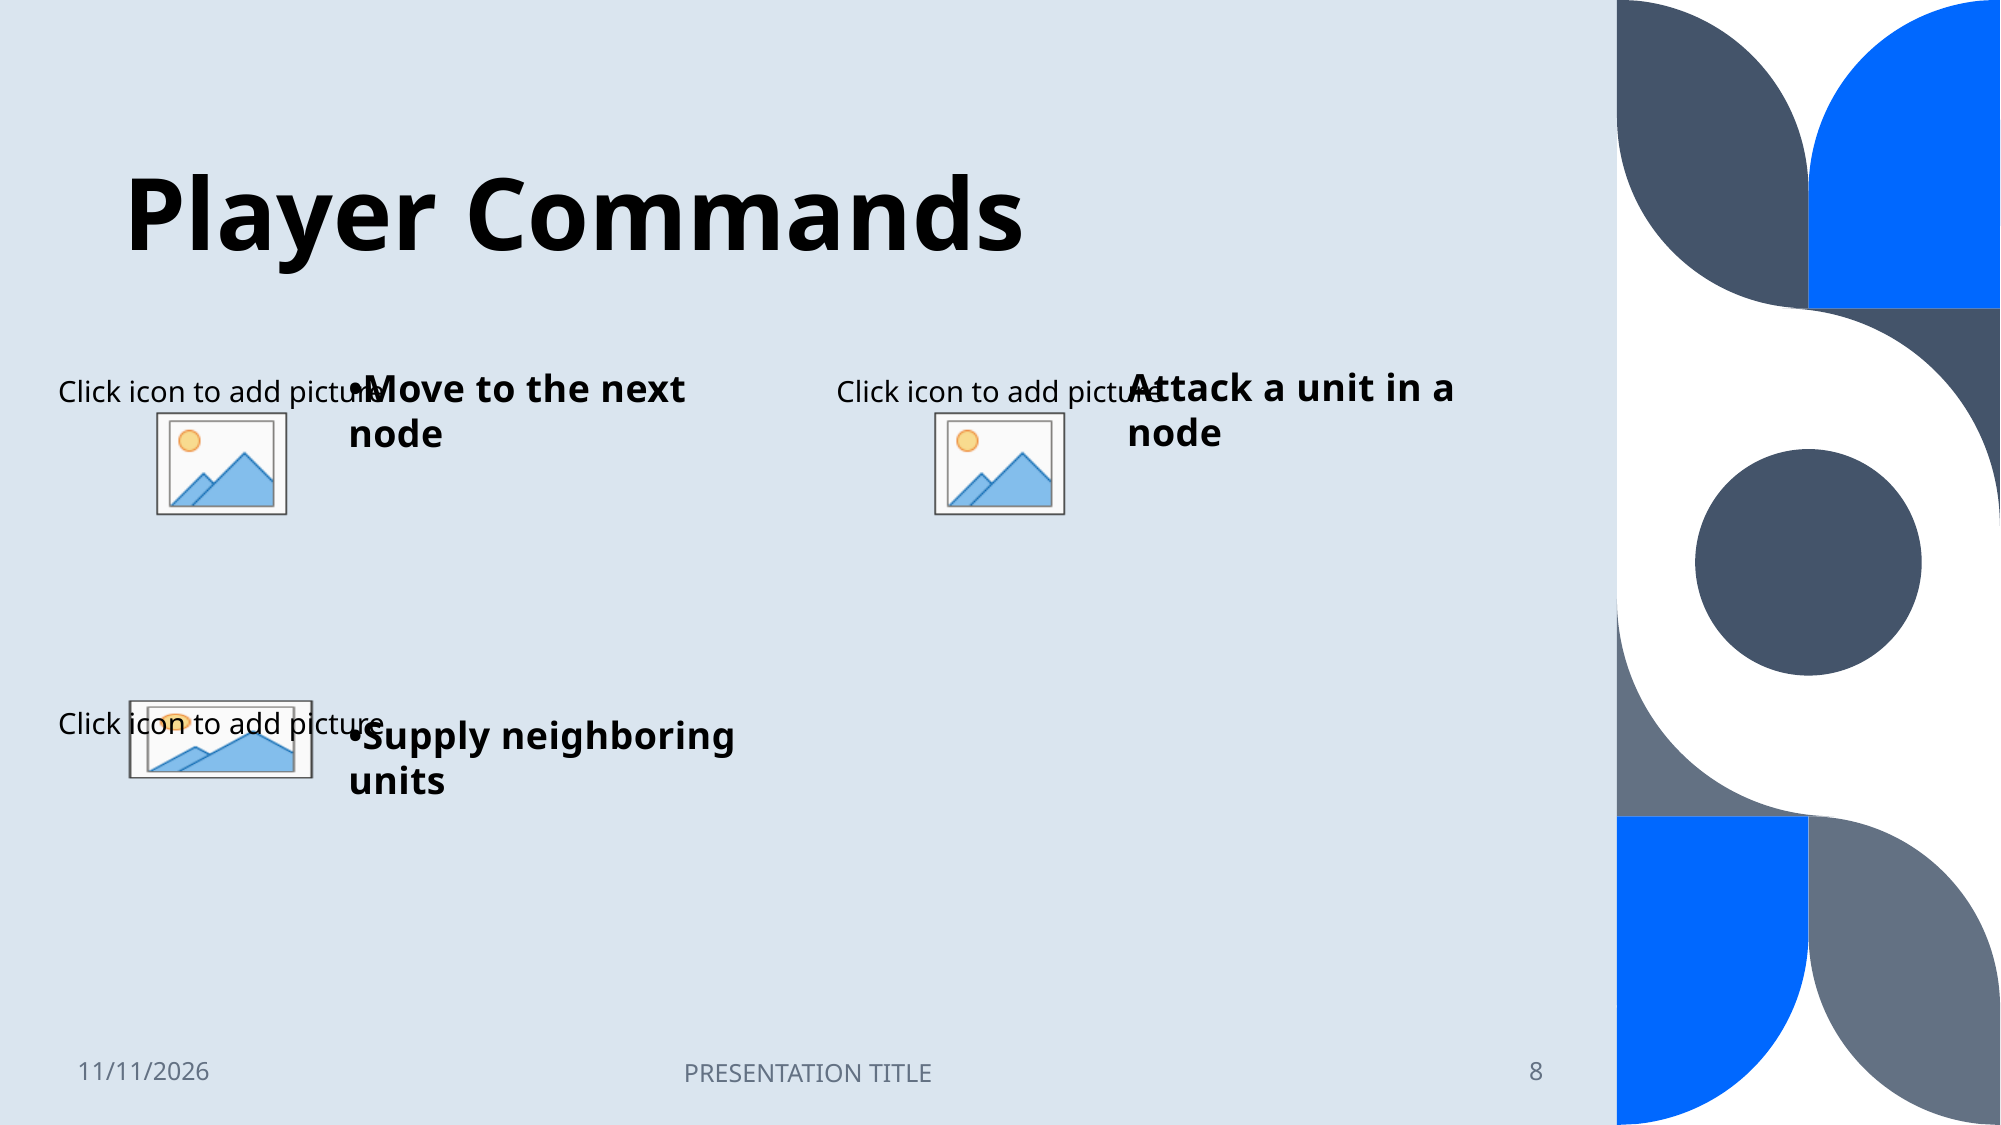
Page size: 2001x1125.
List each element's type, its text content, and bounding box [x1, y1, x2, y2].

title Player Commands [123, 62, 1502, 280]
list Attack a unit in a node [1127, 397, 1559, 455]
list •Move to the next node [348, 397, 785, 455]
slide_number 8 [1366, 1042, 1559, 1103]
picture [123, 365, 320, 563]
picture [123, 697, 320, 782]
picture [901, 365, 1099, 563]
footer PRESENTATION TITLE [470, 1042, 1146, 1103]
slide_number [62, 1042, 320, 1103]
list •Supply neighboring units [348, 741, 785, 802]
